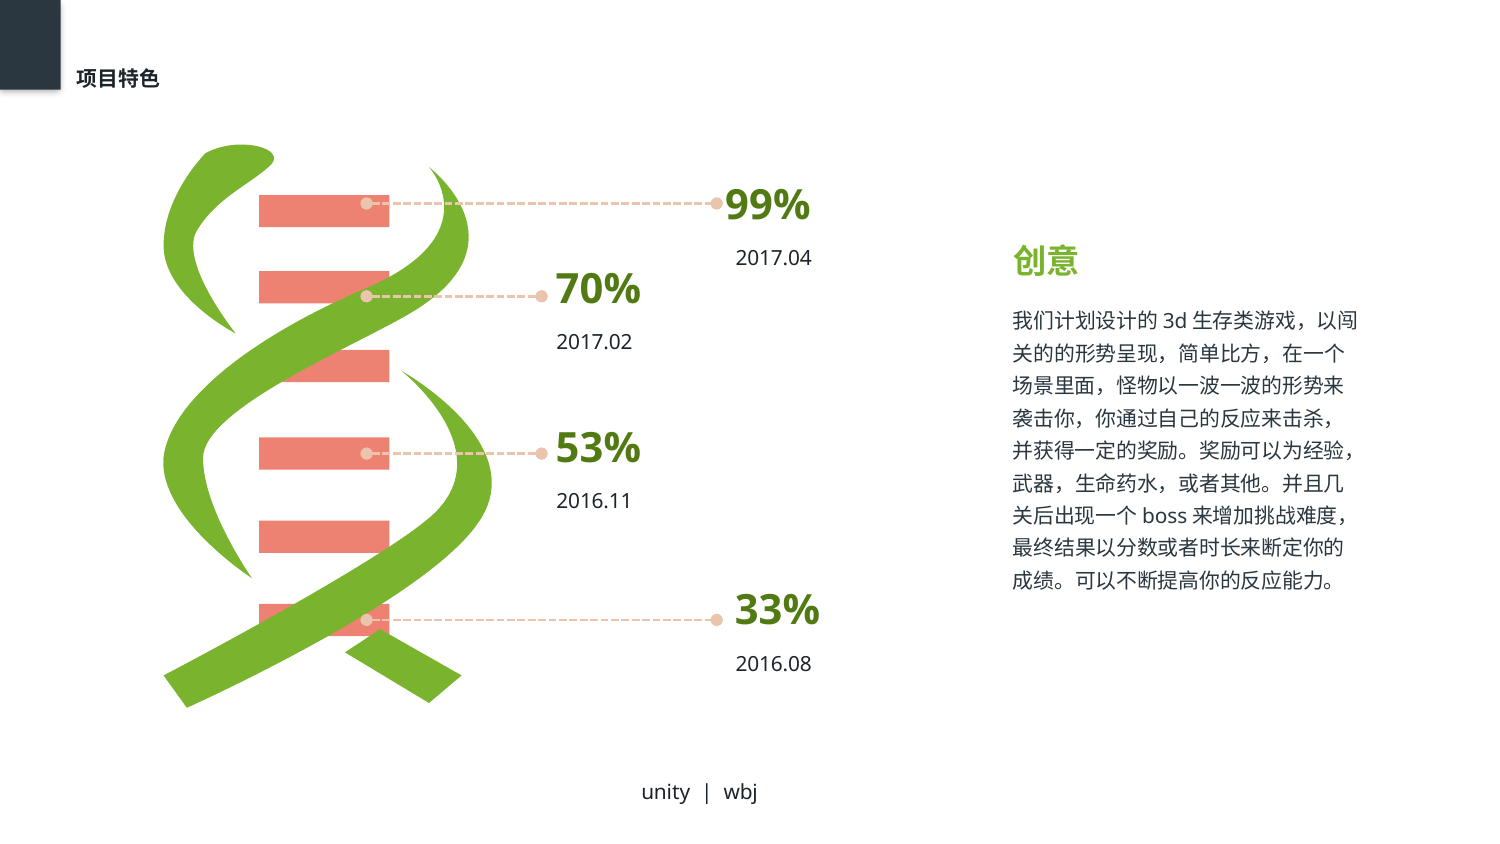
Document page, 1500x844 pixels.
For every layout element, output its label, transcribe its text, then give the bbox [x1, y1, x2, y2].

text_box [997, 232, 1380, 604]
text_box [0, 0, 61, 90]
text_box 项目特色 [62, 60, 424, 98]
text_box unity | wbj [626, 763, 874, 811]
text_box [158, 134, 926, 708]
